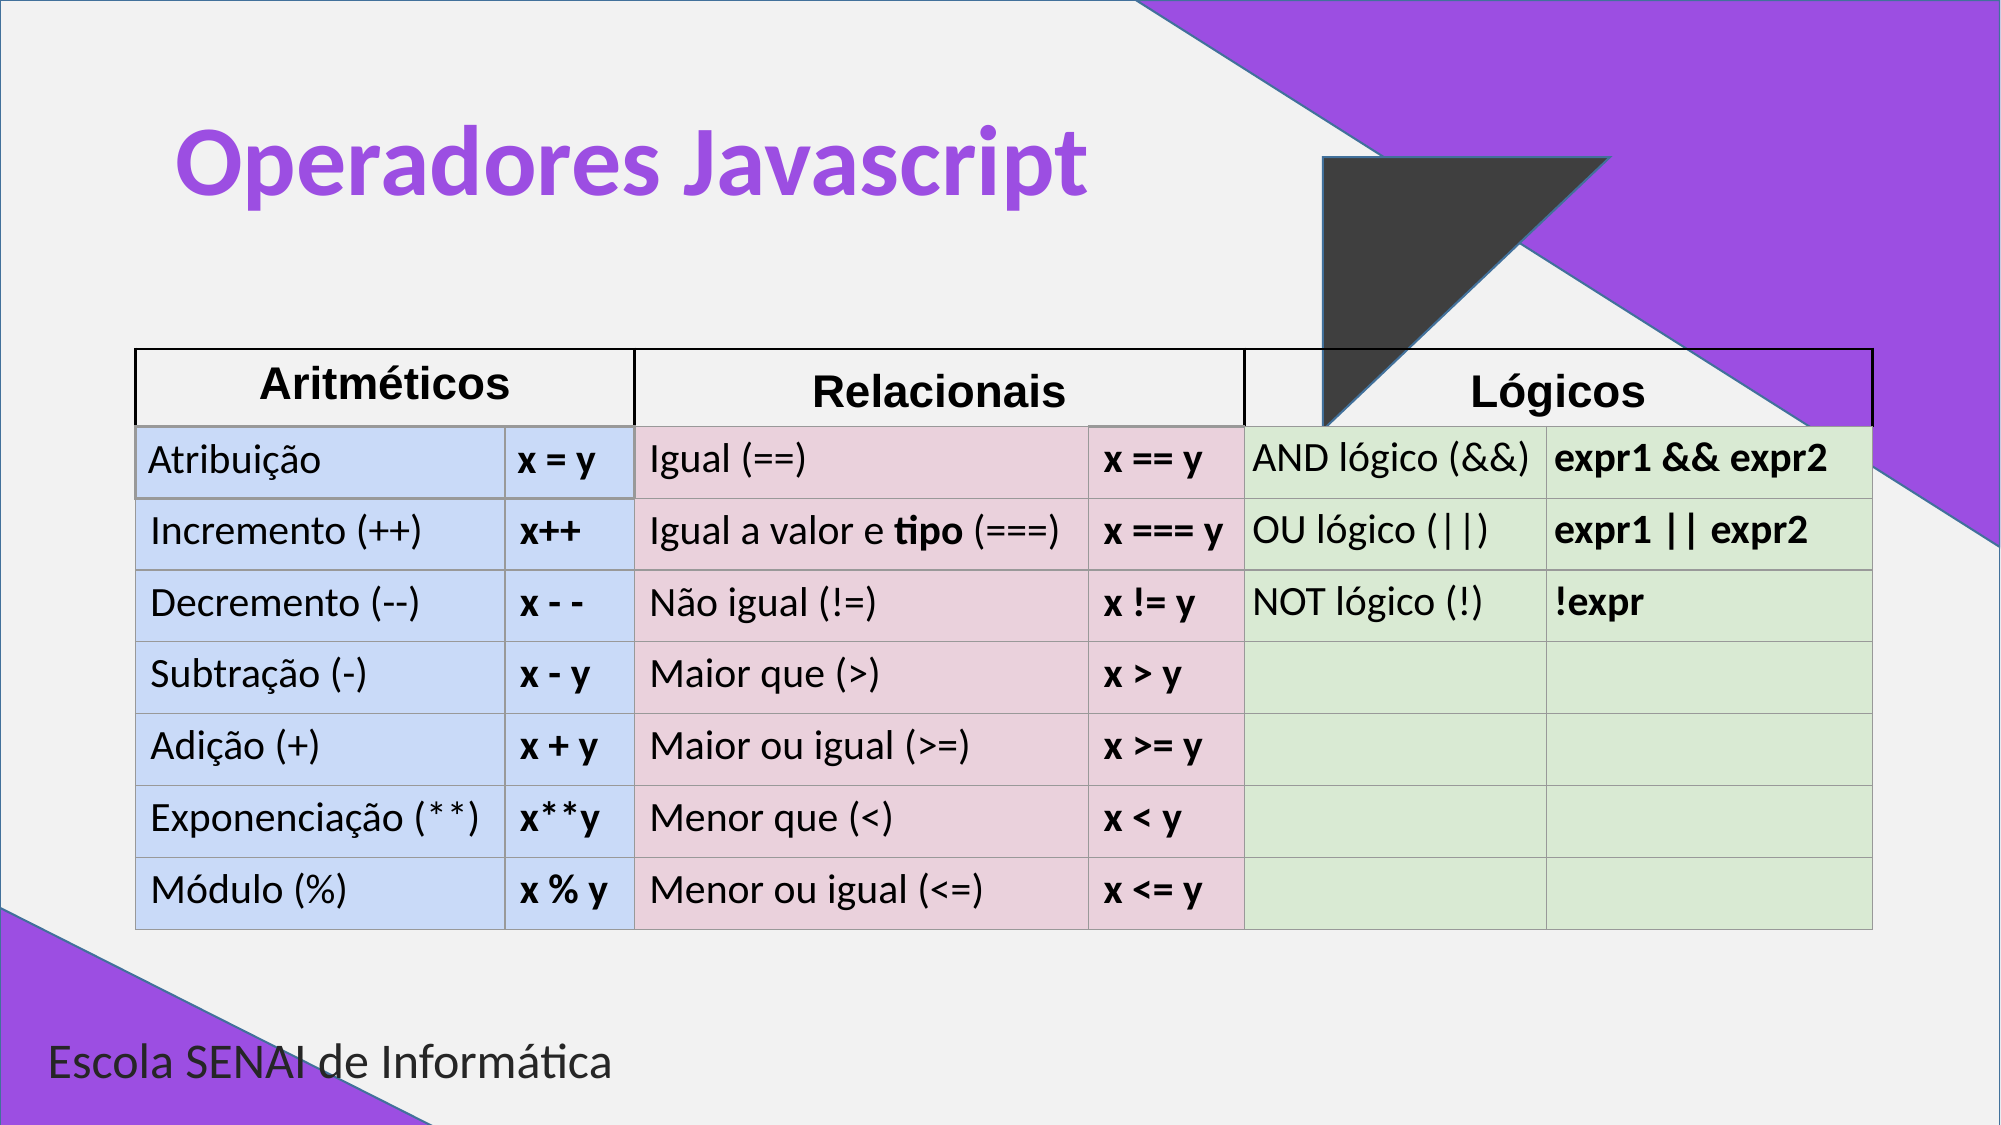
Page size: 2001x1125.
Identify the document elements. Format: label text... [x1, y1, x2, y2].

table_cell x - - [506, 571, 634, 641]
table_cell x - y [506, 642, 634, 713]
table_cell [1245, 642, 1546, 713]
table_cell Igual (==) [636, 427, 1088, 498]
table_cell x**y [506, 786, 634, 857]
table_cell [1245, 786, 1546, 857]
table_cell Maior ou igual (>=) [635, 714, 1088, 785]
table_cell Igual a valor e tipo (===) [635, 499, 1088, 569]
table_cell x > y [1089, 642, 1244, 713]
table_cell x === y [1089, 499, 1244, 569]
table_cell Menor ou igual (<=) [635, 858, 1088, 929]
table_cell expr1 || expr2 [1547, 499, 1872, 569]
table_header Lógicos [1246, 350, 1871, 426]
table_cell [1547, 642, 1872, 713]
table_cell OU lógico (||) [1245, 499, 1546, 569]
table_cell Maior que (>) [635, 642, 1088, 713]
table_cell Módulo (%) [136, 858, 504, 929]
table_cell x++ [506, 500, 634, 569]
table_header Relacionais [636, 350, 1243, 426]
table_cell Exponenciação (**) [136, 786, 504, 857]
table_cell x == y [1089, 428, 1244, 498]
table_cell x <= y [1089, 858, 1244, 929]
table_cell Adição (+) [136, 714, 504, 785]
table_cell NOT lógico (!) [1245, 571, 1546, 641]
table_cell Decremento (--) [136, 571, 504, 641]
table_cell x != y [1089, 571, 1244, 641]
table_cell x >= y [1089, 714, 1244, 785]
table_cell x + y [506, 714, 634, 785]
table_cell [1547, 858, 1872, 929]
table_cell [1245, 858, 1546, 929]
table_cell Subtração (-) [136, 642, 504, 713]
table_cell !expr [1547, 571, 1872, 641]
table_cell Incremento (++) [136, 500, 504, 569]
table_cell Não igual (!=) [635, 571, 1088, 641]
table_cell Menor que (<) [635, 786, 1088, 857]
table_cell x % y [506, 858, 634, 929]
table_header Aritméticos [137, 350, 633, 425]
table_cell [1245, 714, 1546, 785]
table_cell expr1 && expr2 [1547, 427, 1872, 498]
table_cell Atribuição [137, 428, 504, 497]
title Operadores Javascript [160, 54, 1886, 272]
table_cell x = y [506, 428, 633, 497]
table_cell x < y [1089, 786, 1244, 857]
table_cell [1547, 786, 1872, 857]
table_cell AND lógico (&&) [1245, 427, 1546, 498]
table_cell [1547, 714, 1872, 785]
